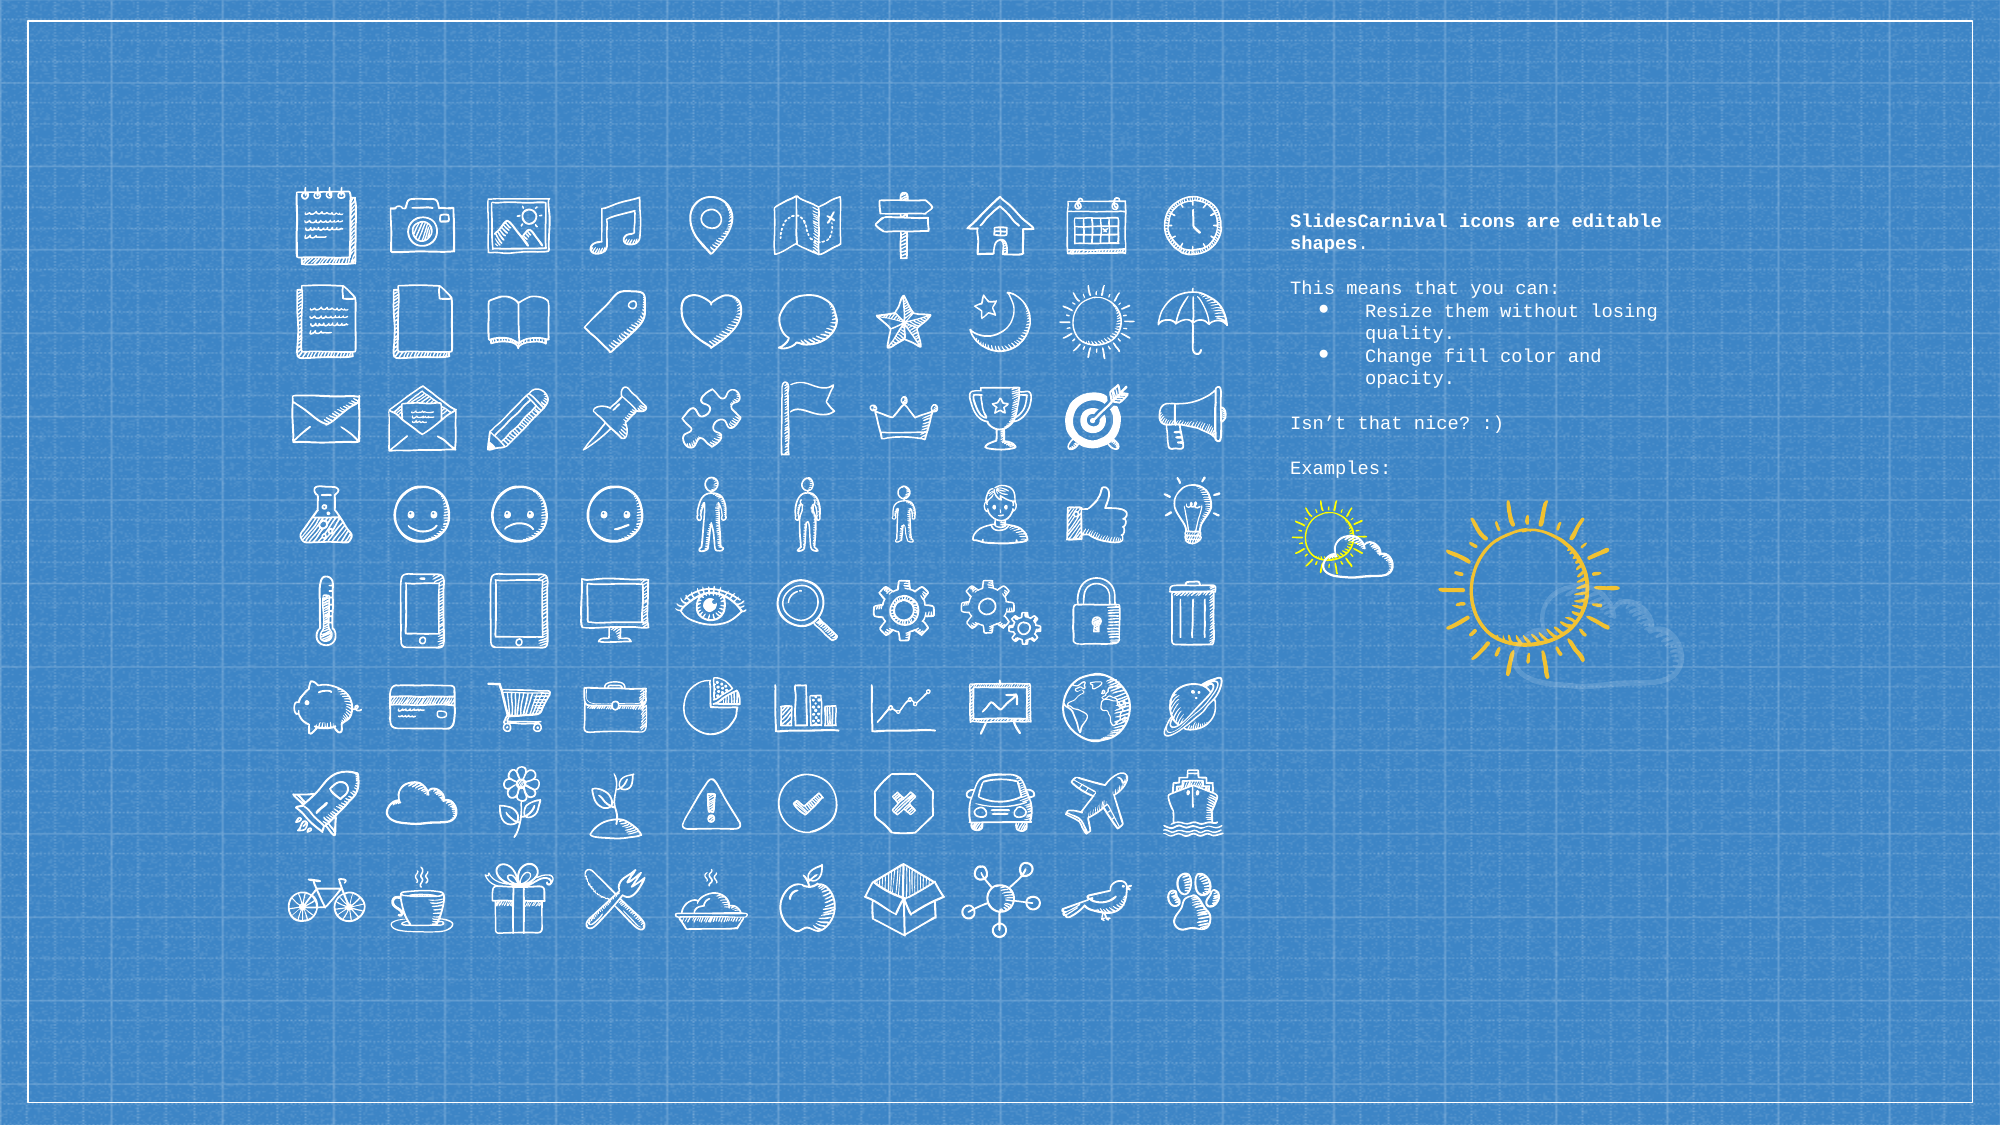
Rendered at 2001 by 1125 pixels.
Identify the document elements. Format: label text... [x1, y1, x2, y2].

text_box [1163, 493, 1171, 498]
text_box [1163, 195, 1223, 256]
text_box [1066, 486, 1128, 544]
text_box [392, 284, 454, 360]
text_box [1066, 197, 1127, 255]
text_box [393, 485, 451, 543]
text_box [1353, 519, 1363, 525]
text_box [1164, 511, 1172, 517]
text_box [773, 195, 842, 256]
text_box [580, 577, 650, 643]
text_box [292, 770, 360, 837]
text_box [704, 868, 718, 887]
text_box [425, 871, 429, 884]
text_box [489, 573, 549, 649]
text_box [1506, 651, 1512, 677]
text_box [1080, 384, 1129, 434]
text_box [1157, 287, 1229, 355]
text_box [863, 863, 945, 937]
text_box [589, 196, 642, 255]
text_box [1322, 534, 1394, 579]
text_box [972, 484, 1029, 545]
text_box [674, 892, 748, 931]
text_box [1592, 571, 1602, 576]
text_box [869, 396, 939, 441]
text_box [1438, 587, 1465, 593]
text_box [1506, 500, 1515, 527]
text_box [1470, 517, 1488, 541]
text_box [1167, 872, 1220, 931]
text_box [299, 485, 353, 544]
text_box [1469, 528, 1590, 646]
text_box [295, 186, 357, 266]
text_box [776, 579, 838, 641]
text_box [1567, 638, 1585, 662]
text_box [1327, 541, 1363, 568]
text_box [1525, 515, 1529, 525]
text_box [968, 679, 1032, 735]
text_box [1446, 615, 1470, 630]
text_box [1494, 647, 1501, 657]
text_box SlidesCarnival icons are editable shapes. This means that you can: Resize them without losing quality. Change fill color and opacity. Isn’t that nice? :) Examples: [1274, 193, 1701, 444]
text_box [315, 575, 337, 647]
text_box [1212, 512, 1220, 517]
text_box [777, 294, 838, 350]
text_box [872, 579, 935, 642]
text_box [584, 868, 646, 931]
text_box [1511, 583, 1685, 690]
text_box [1495, 520, 1501, 531]
text_box [1471, 641, 1491, 660]
text_box [487, 682, 551, 732]
text_box [1538, 500, 1549, 527]
text_box [1168, 580, 1217, 646]
text_box [414, 866, 424, 888]
text_box [1597, 585, 1620, 591]
text_box [583, 681, 648, 734]
text_box [779, 863, 836, 933]
text_box [1061, 880, 1133, 922]
text_box [1587, 547, 1610, 560]
text_box [1521, 599, 1589, 647]
text_box [1586, 615, 1610, 630]
text_box [586, 485, 644, 543]
text_box [681, 388, 742, 449]
text_box [1163, 769, 1224, 837]
text_box [582, 386, 648, 451]
text_box [1087, 347, 1091, 358]
text_box [1065, 772, 1129, 835]
text_box [891, 485, 916, 543]
text_box [689, 196, 734, 255]
text_box [969, 291, 1031, 353]
text_box [968, 386, 1032, 451]
text_box [287, 878, 366, 923]
text_box [1455, 602, 1466, 607]
text_box [696, 476, 727, 553]
text_box [1062, 285, 1131, 353]
text_box [293, 680, 362, 735]
text_box [780, 381, 836, 456]
text_box [389, 197, 456, 254]
text_box [774, 684, 840, 733]
text_box [291, 394, 361, 444]
text_box [1072, 577, 1121, 645]
text_box [870, 684, 936, 733]
text_box [966, 196, 1035, 256]
text_box [1065, 392, 1121, 451]
text_box [873, 772, 934, 835]
text_box [794, 477, 821, 552]
text_box [680, 294, 743, 349]
text_box [1541, 650, 1550, 679]
text_box [487, 198, 551, 255]
text_box [296, 284, 357, 360]
text_box [960, 579, 1042, 646]
text_box [390, 889, 454, 933]
text_box [484, 862, 554, 935]
text_box [487, 295, 550, 350]
text_box [777, 773, 838, 834]
text_box [1454, 571, 1464, 576]
text_box [683, 677, 741, 736]
text_box [965, 773, 1036, 832]
text_box [1526, 652, 1531, 664]
text_box [491, 485, 548, 543]
text_box [1173, 484, 1213, 545]
text_box [1334, 562, 1338, 575]
text_box [1555, 646, 1563, 656]
text_box [385, 781, 458, 826]
text_box [1556, 521, 1562, 531]
text_box [875, 294, 932, 349]
text_box [1163, 676, 1223, 737]
text_box [499, 766, 542, 838]
text_box [1102, 347, 1106, 360]
text_box [389, 684, 456, 730]
text_box [681, 778, 742, 830]
text_box [1446, 549, 1471, 564]
text_box [1062, 672, 1131, 743]
text_box [675, 585, 747, 626]
text_box [589, 773, 643, 840]
text_box [961, 861, 1041, 939]
text_box [487, 388, 549, 451]
text_box [1295, 500, 1360, 567]
text_box [399, 573, 445, 649]
text_box [874, 191, 934, 260]
text_box [1158, 386, 1227, 450]
picture [0, 0, 2000, 1125]
text_box [1569, 517, 1585, 541]
text_box [583, 290, 646, 354]
text_box [388, 385, 457, 452]
